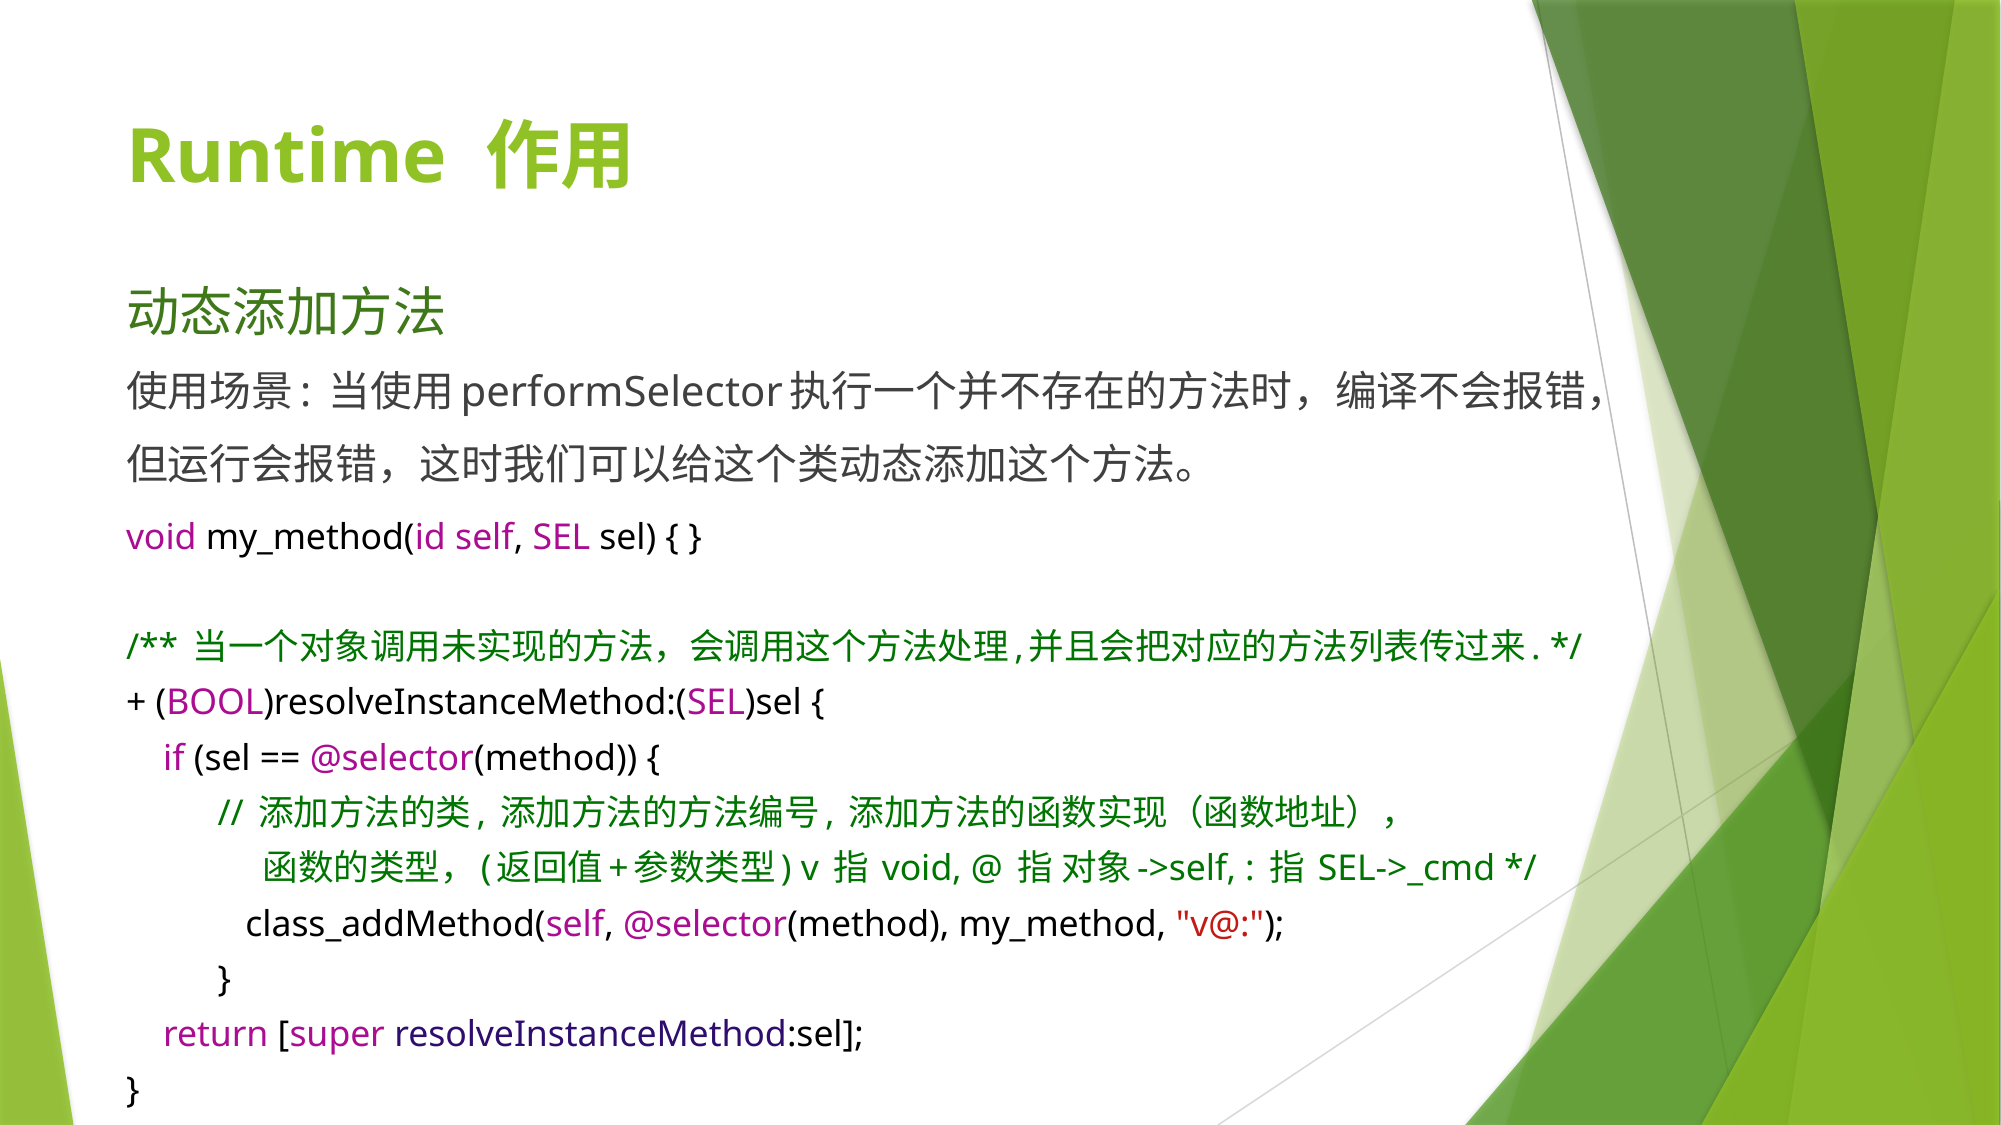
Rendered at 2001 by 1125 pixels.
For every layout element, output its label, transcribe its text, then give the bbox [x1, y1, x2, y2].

list 动态添加方法 使用场景: 当使用performSelector执行一个并不存在的方法时，编译不会报错， 但运行会报错，这时我们可以给这个类动态添加这个方法。 void my_method(id self, SEL sel) { } /** 当一个对象调用未实现的方法，会调用这个方法处理,并且会把对应的方法列表传过来. */ + (BOOL)resolveInstanceMethod:(SEL)sel { if (sel == @selector(method)) { // 添加方法的类, 添加方法的方法编号, 添加方法的函数实现（函数地址）， 函数的类型，(返回值+参数类型) v 指 void, @ 指 对象->self, : 指 SEL->_cmd */ class_addMethod(self, @selector(method), my_method, "v@:"); } return [super resolveInstanceMethod:sel]; } [111, 206, 1961, 1125]
title Runtime 作用 [111, 99, 1522, 206]
